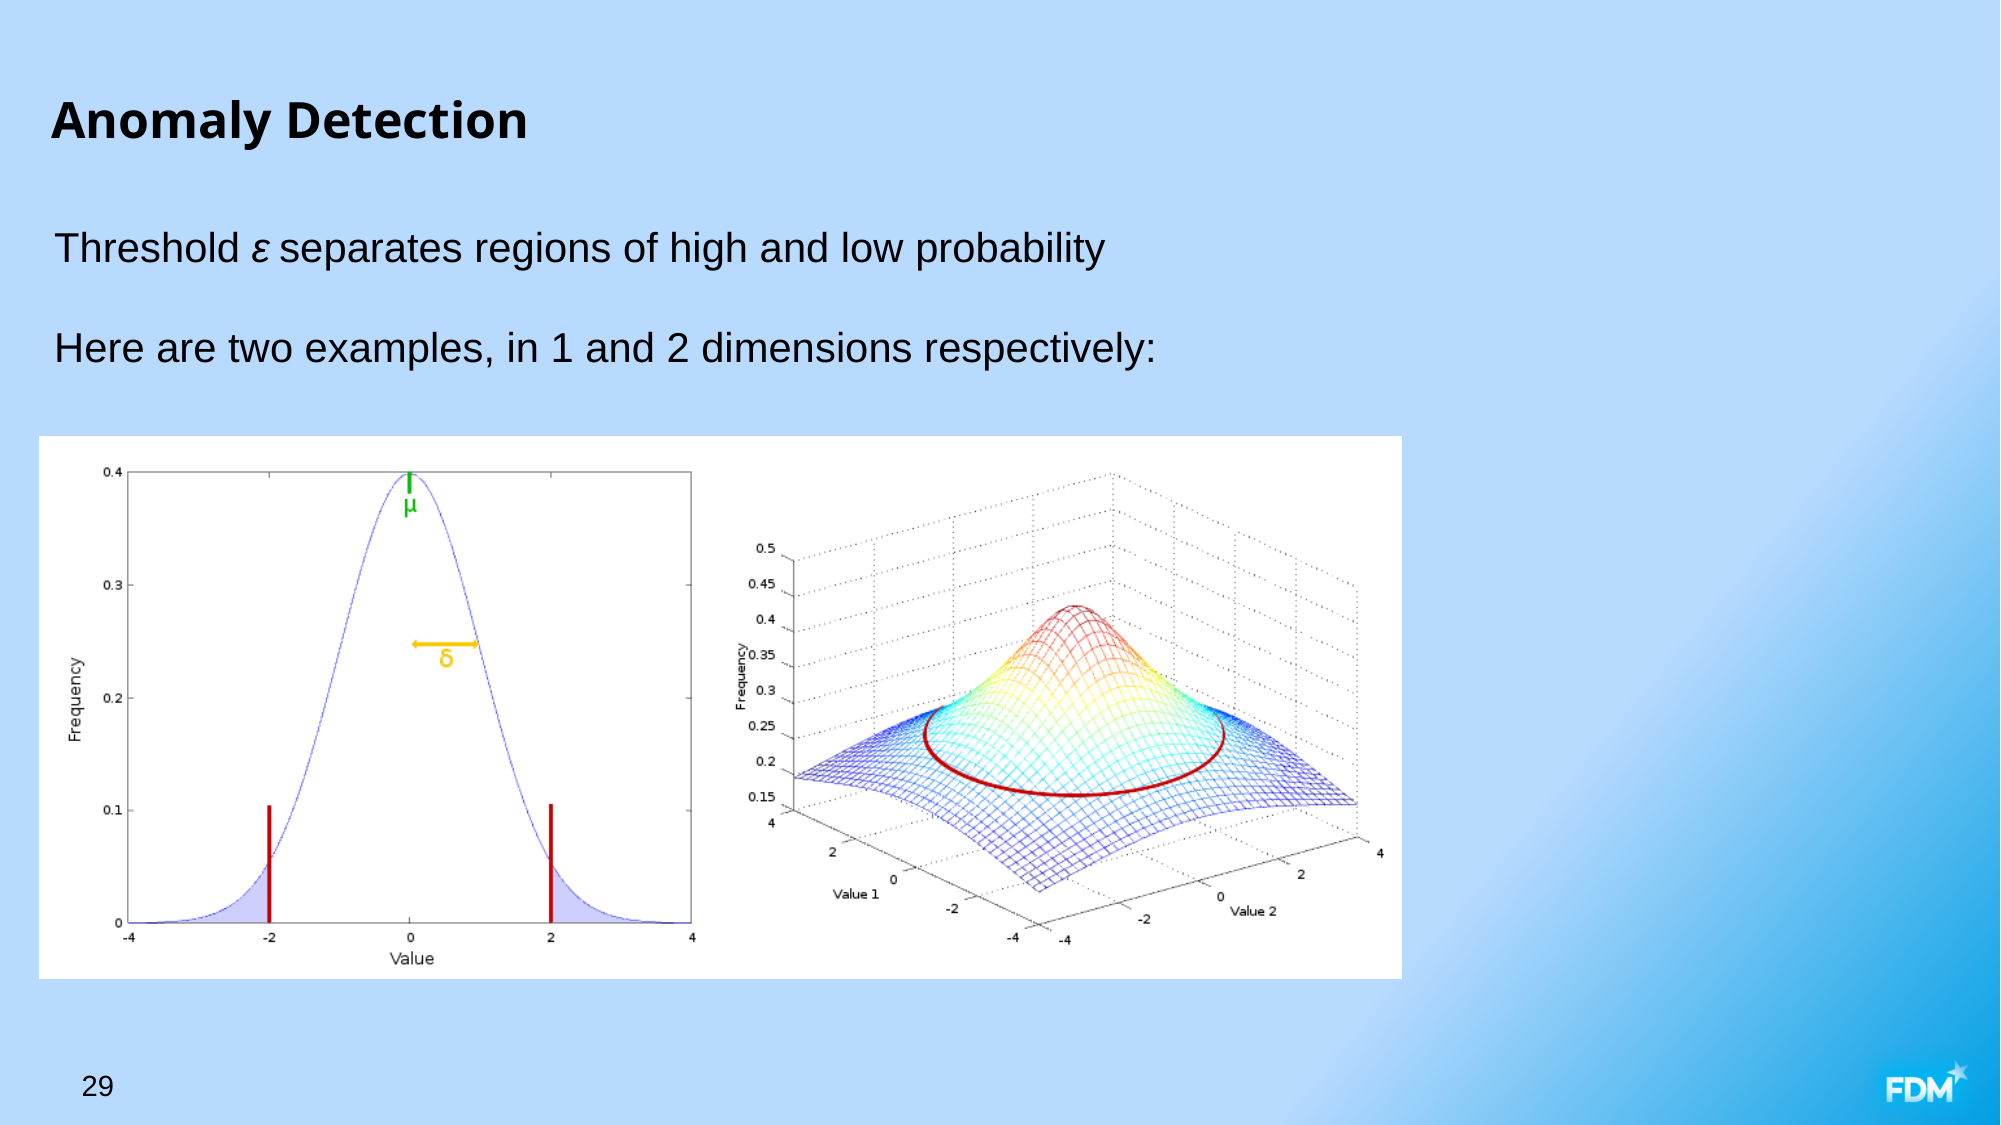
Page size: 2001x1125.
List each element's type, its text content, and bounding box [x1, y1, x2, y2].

picture [39, 436, 1402, 979]
slide_number 29 [66, 1060, 534, 1110]
picture [1858, 1029, 2000, 1125]
text_box Threshold ε separates regions of high and low probability Here are two examples, in 1 and 2 dimensions respectively: [39, 213, 1942, 378]
text_box Anomaly Detection [39, 76, 1879, 159]
